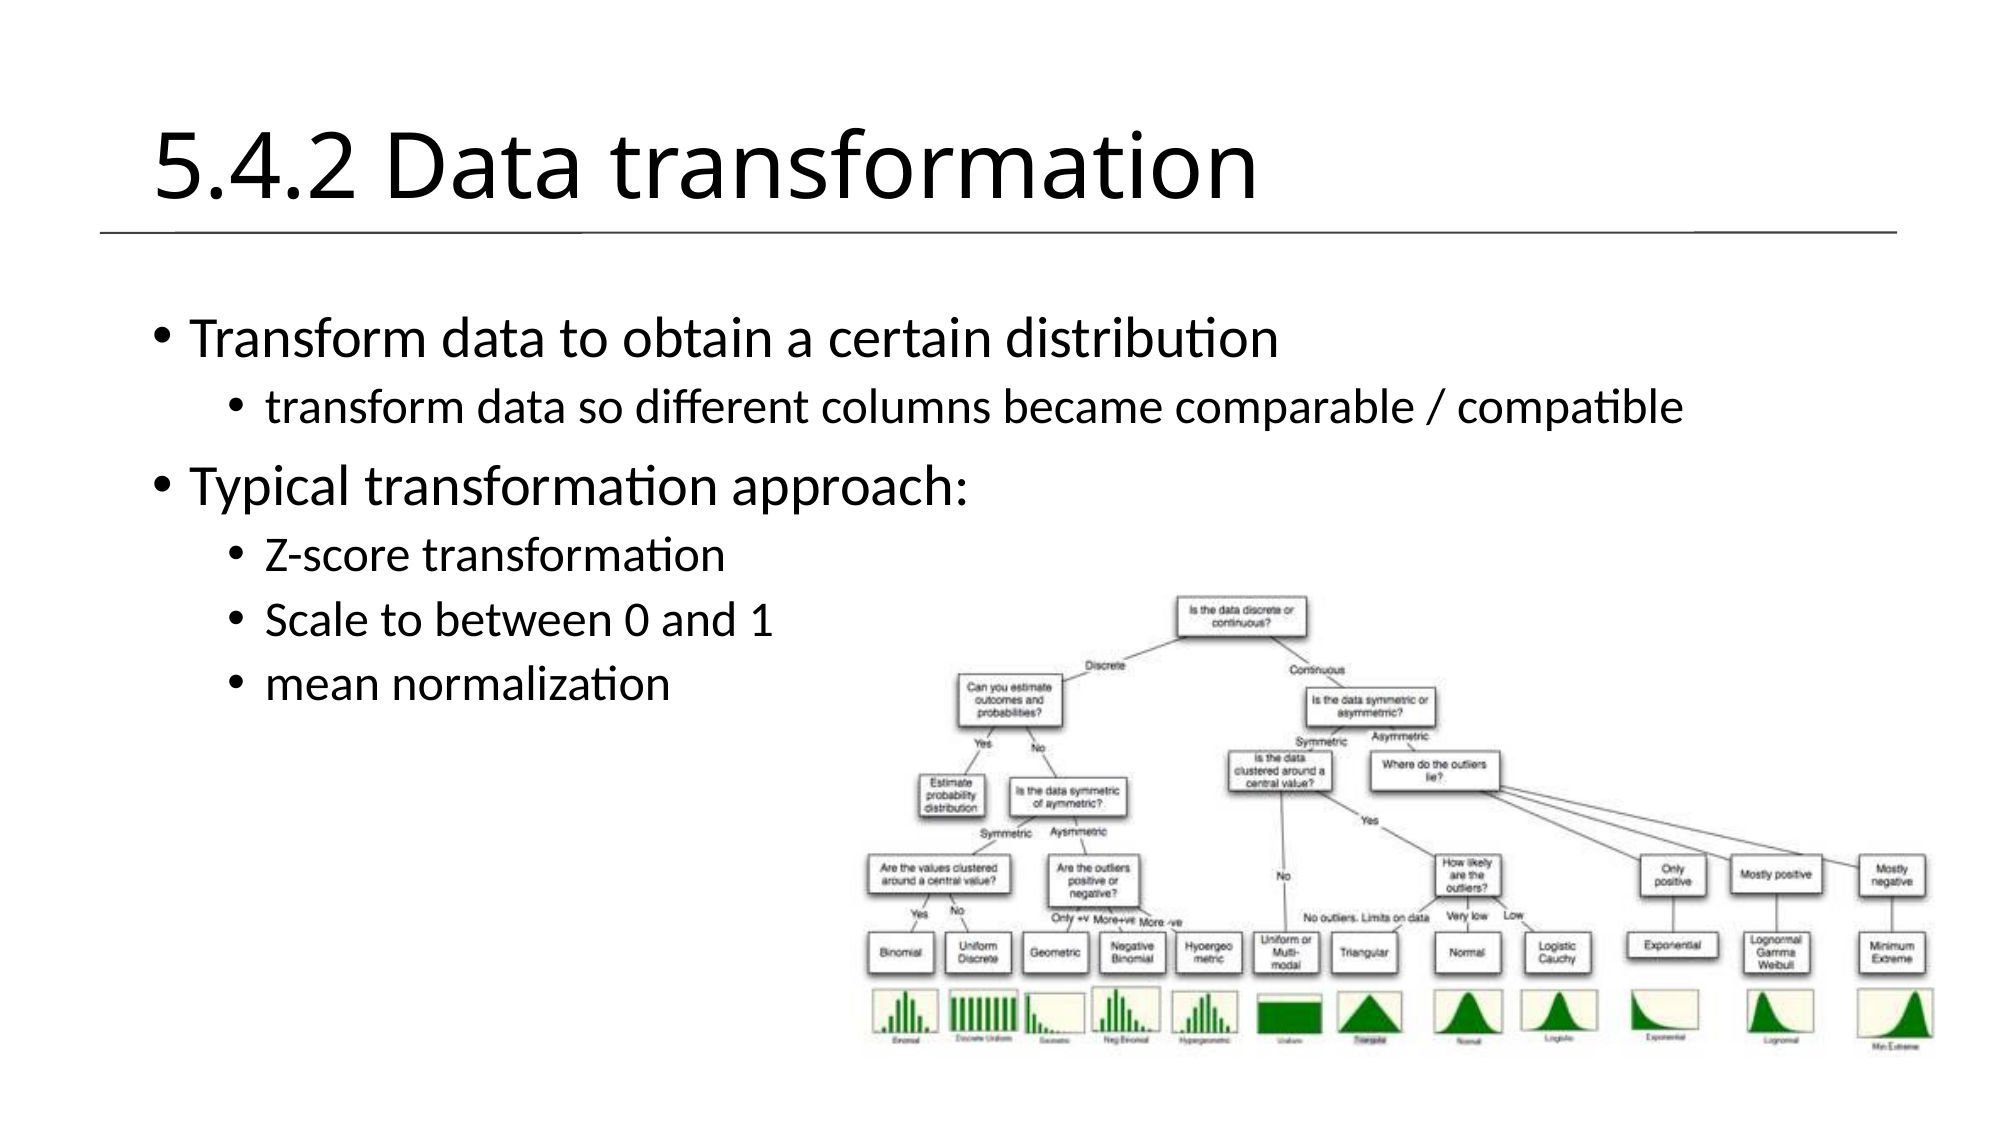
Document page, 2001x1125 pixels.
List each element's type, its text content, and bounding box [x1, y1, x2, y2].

picture [850, 582, 1947, 1066]
list Transform data to obtain a certain distribution transform data so different columns became comparable / compatible Typical transformation approach: Z-score transformation Scale to between 0 and 1 mean normalization [137, 299, 1863, 1014]
title 5.4.2 Data transformation [137, 59, 1863, 278]
